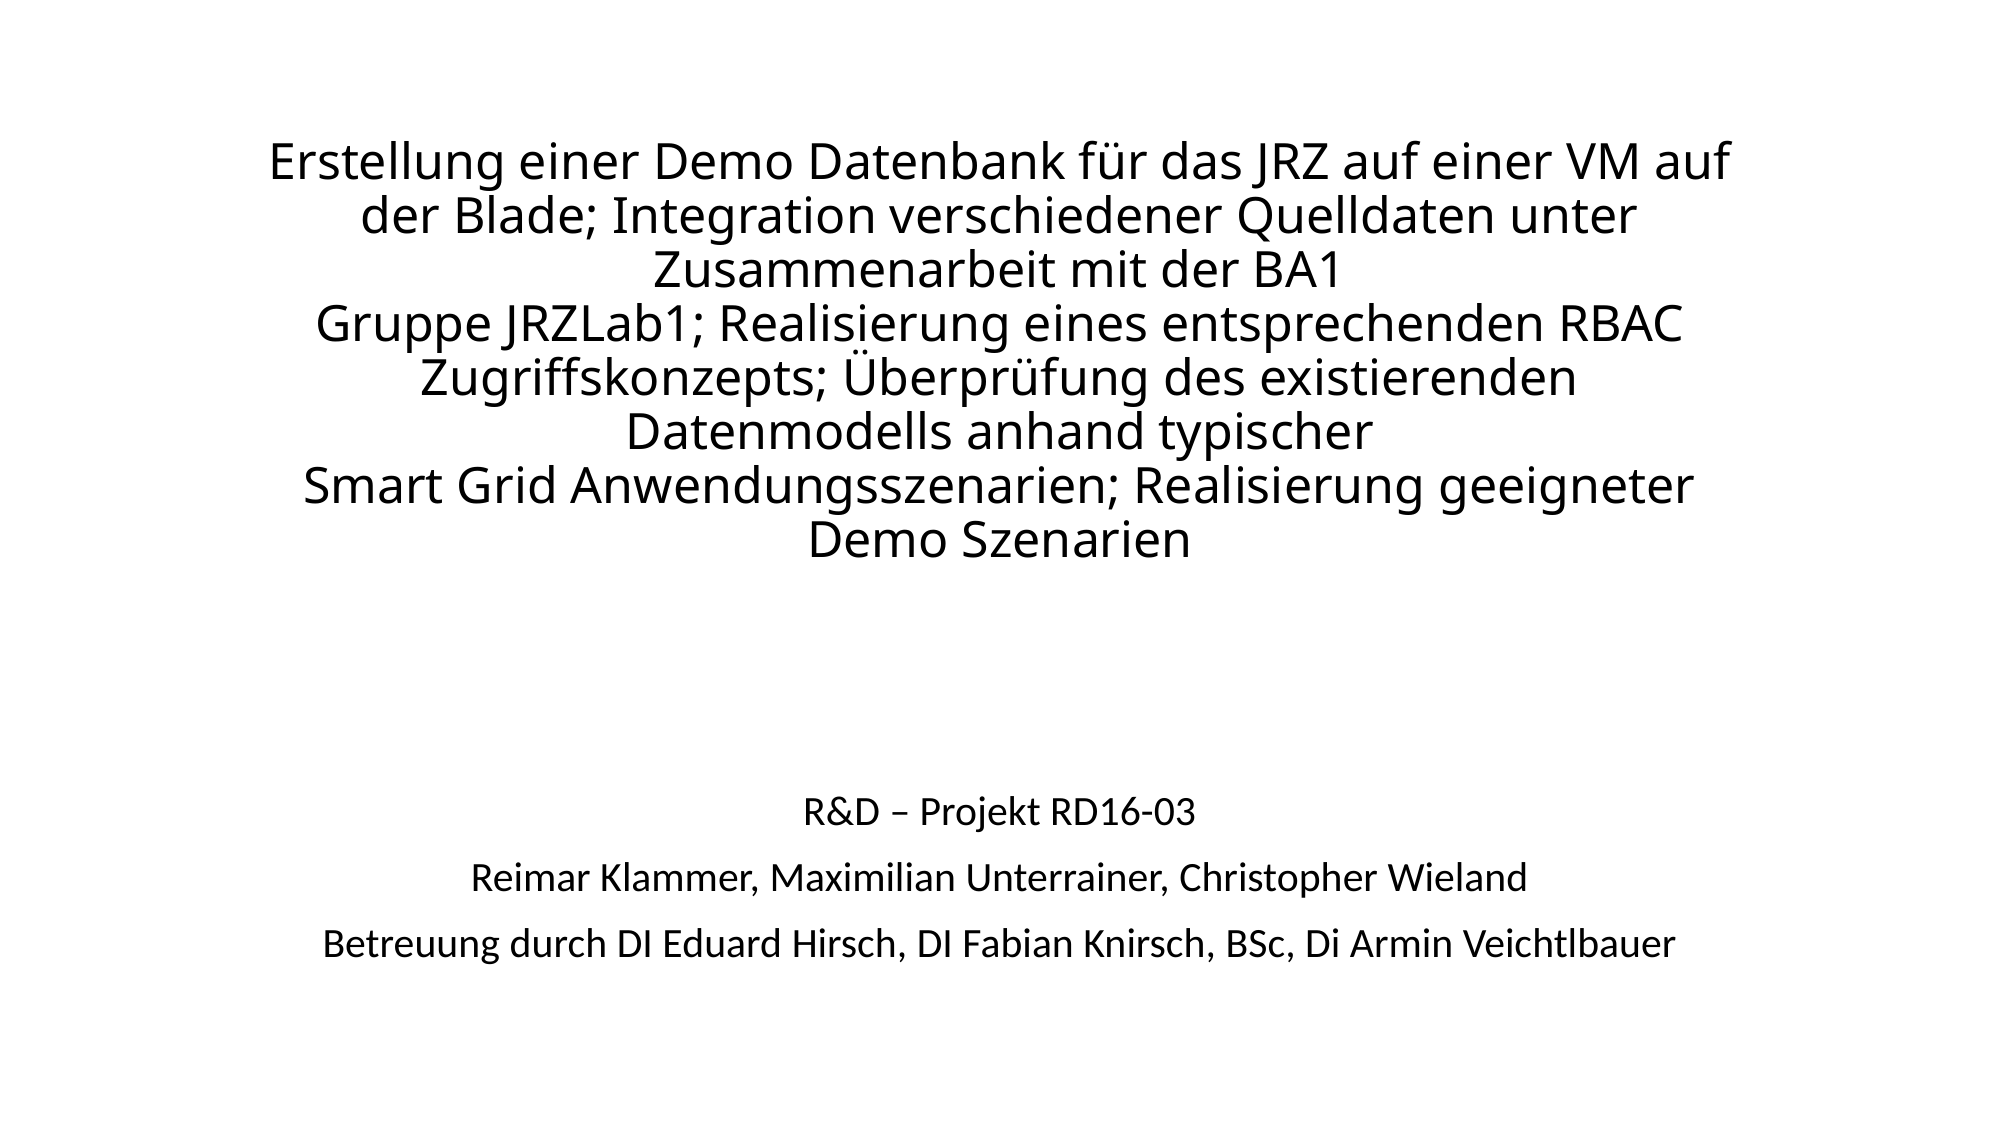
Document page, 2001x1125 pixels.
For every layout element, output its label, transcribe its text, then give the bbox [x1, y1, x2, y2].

title Erstellung einer Demo Datenbank für das JRZ auf einer VM auf der Blade; Integration verschiedener Quelldaten unter Zusammenarbeit mit der BA1 Gruppe JRZLab1; Realisierung eines entsprechenden RBAC Zugriffskonzepts; Überprüfung des existierenden Datenmodells anhand typischer Smart Grid Anwendungsszenarien; Realisierung geeigneter Demo Szenarien [249, 184, 1750, 576]
subtitle R&D – Projekt RD16-03 Reimar Klammer, Maximilian Unterrainer, Christopher Wieland Betreuung durch DI Eduard Hirsch, DI Fabian Knirsch, BSc, Di Armin Veichtlbauer [249, 782, 1750, 1054]
